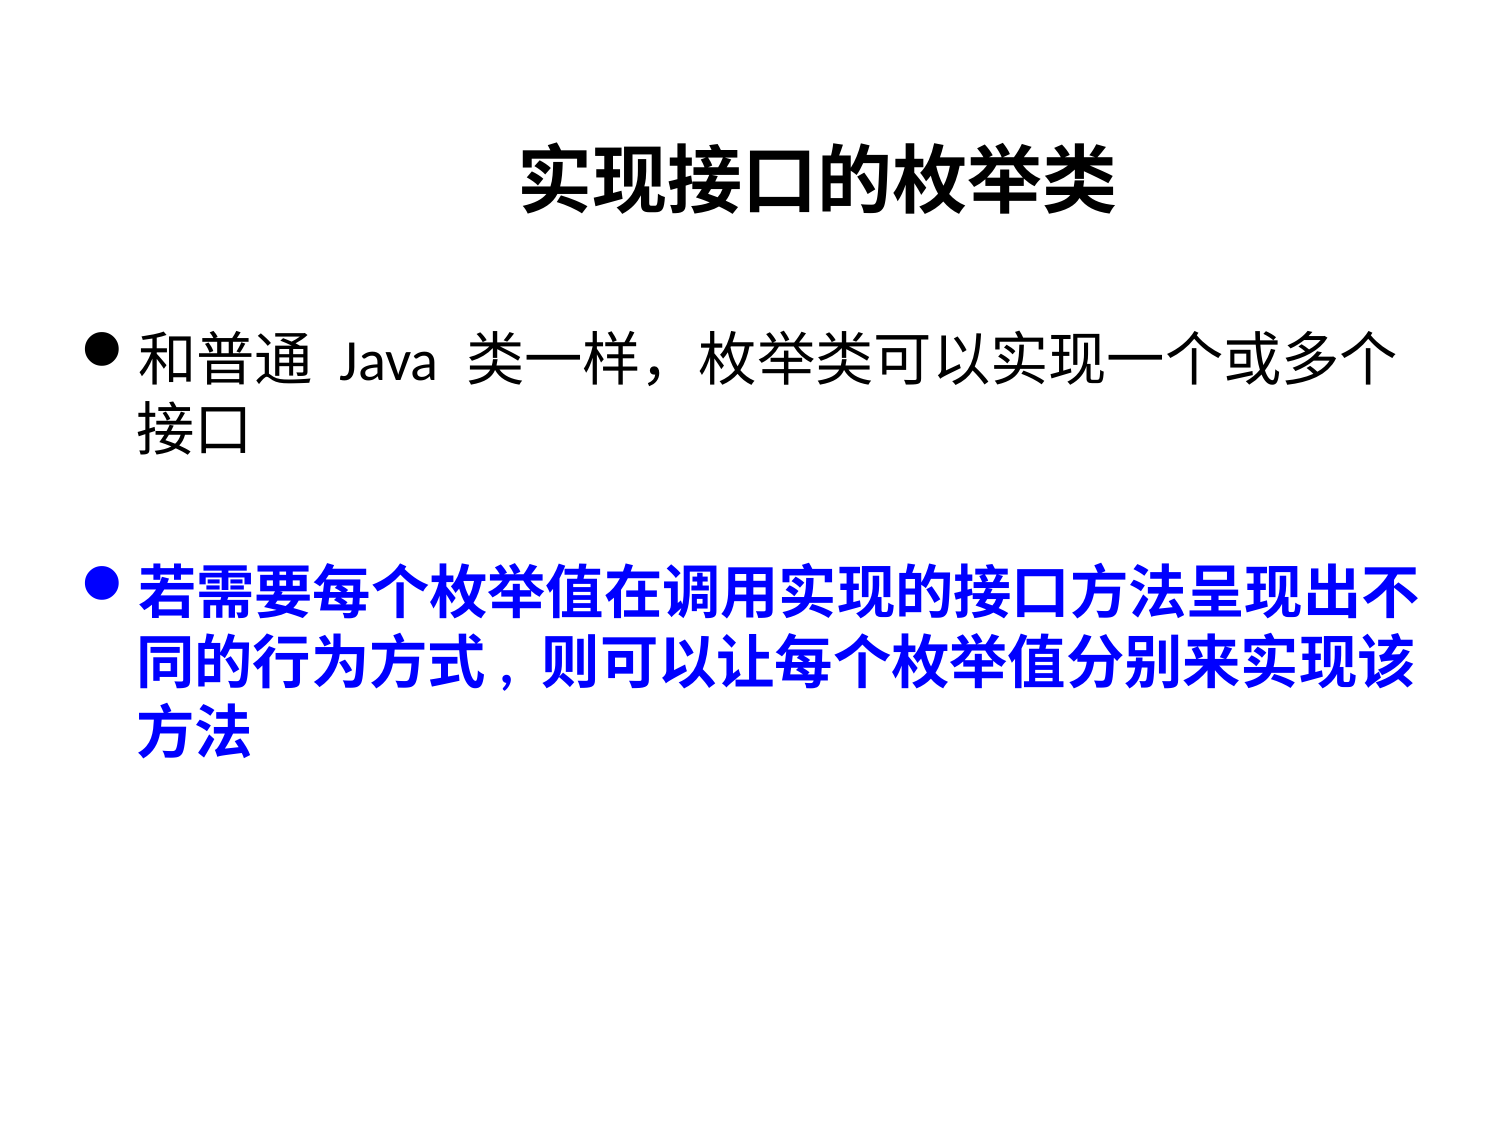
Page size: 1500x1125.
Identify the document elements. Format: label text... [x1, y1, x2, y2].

list 和普通 Java 类一样，枚举类可以实现一个或多个接口 若需要每个枚举值在调用实现的接口方法呈现出不同的行为方式, 则可以让每个枚举值分别来实现该方法 [64, 314, 1436, 768]
title 实现接口的枚举类 [360, 113, 1275, 242]
